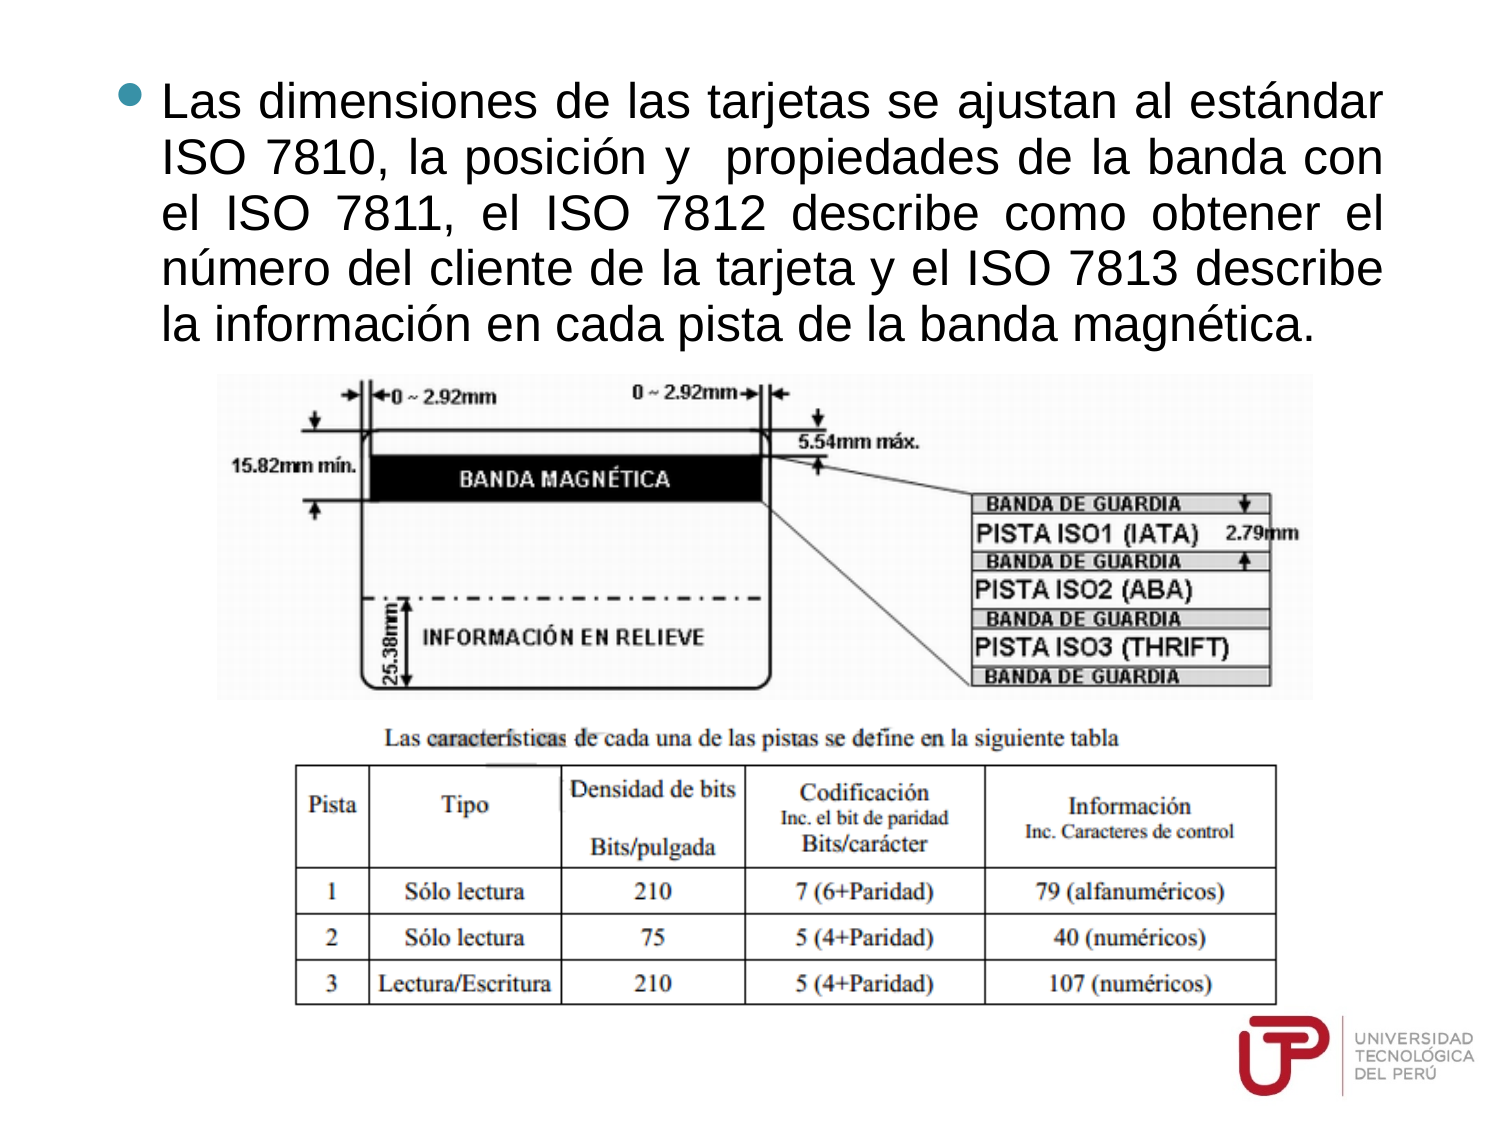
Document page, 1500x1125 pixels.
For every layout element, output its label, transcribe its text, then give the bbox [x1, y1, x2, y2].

picture [216, 374, 1313, 701]
picture [287, 724, 1500, 1125]
text_box Las dimensiones de las tarjetas se ajustan al estándar ISO 7810, la posición y propiedades de la banda con el ISO 7811, el ISO 7812 describe como obtener el número del cliente de la tarjeta y el ISO 7813 describe la información en cada pista de la banda magnética. [88, 66, 1400, 1047]
